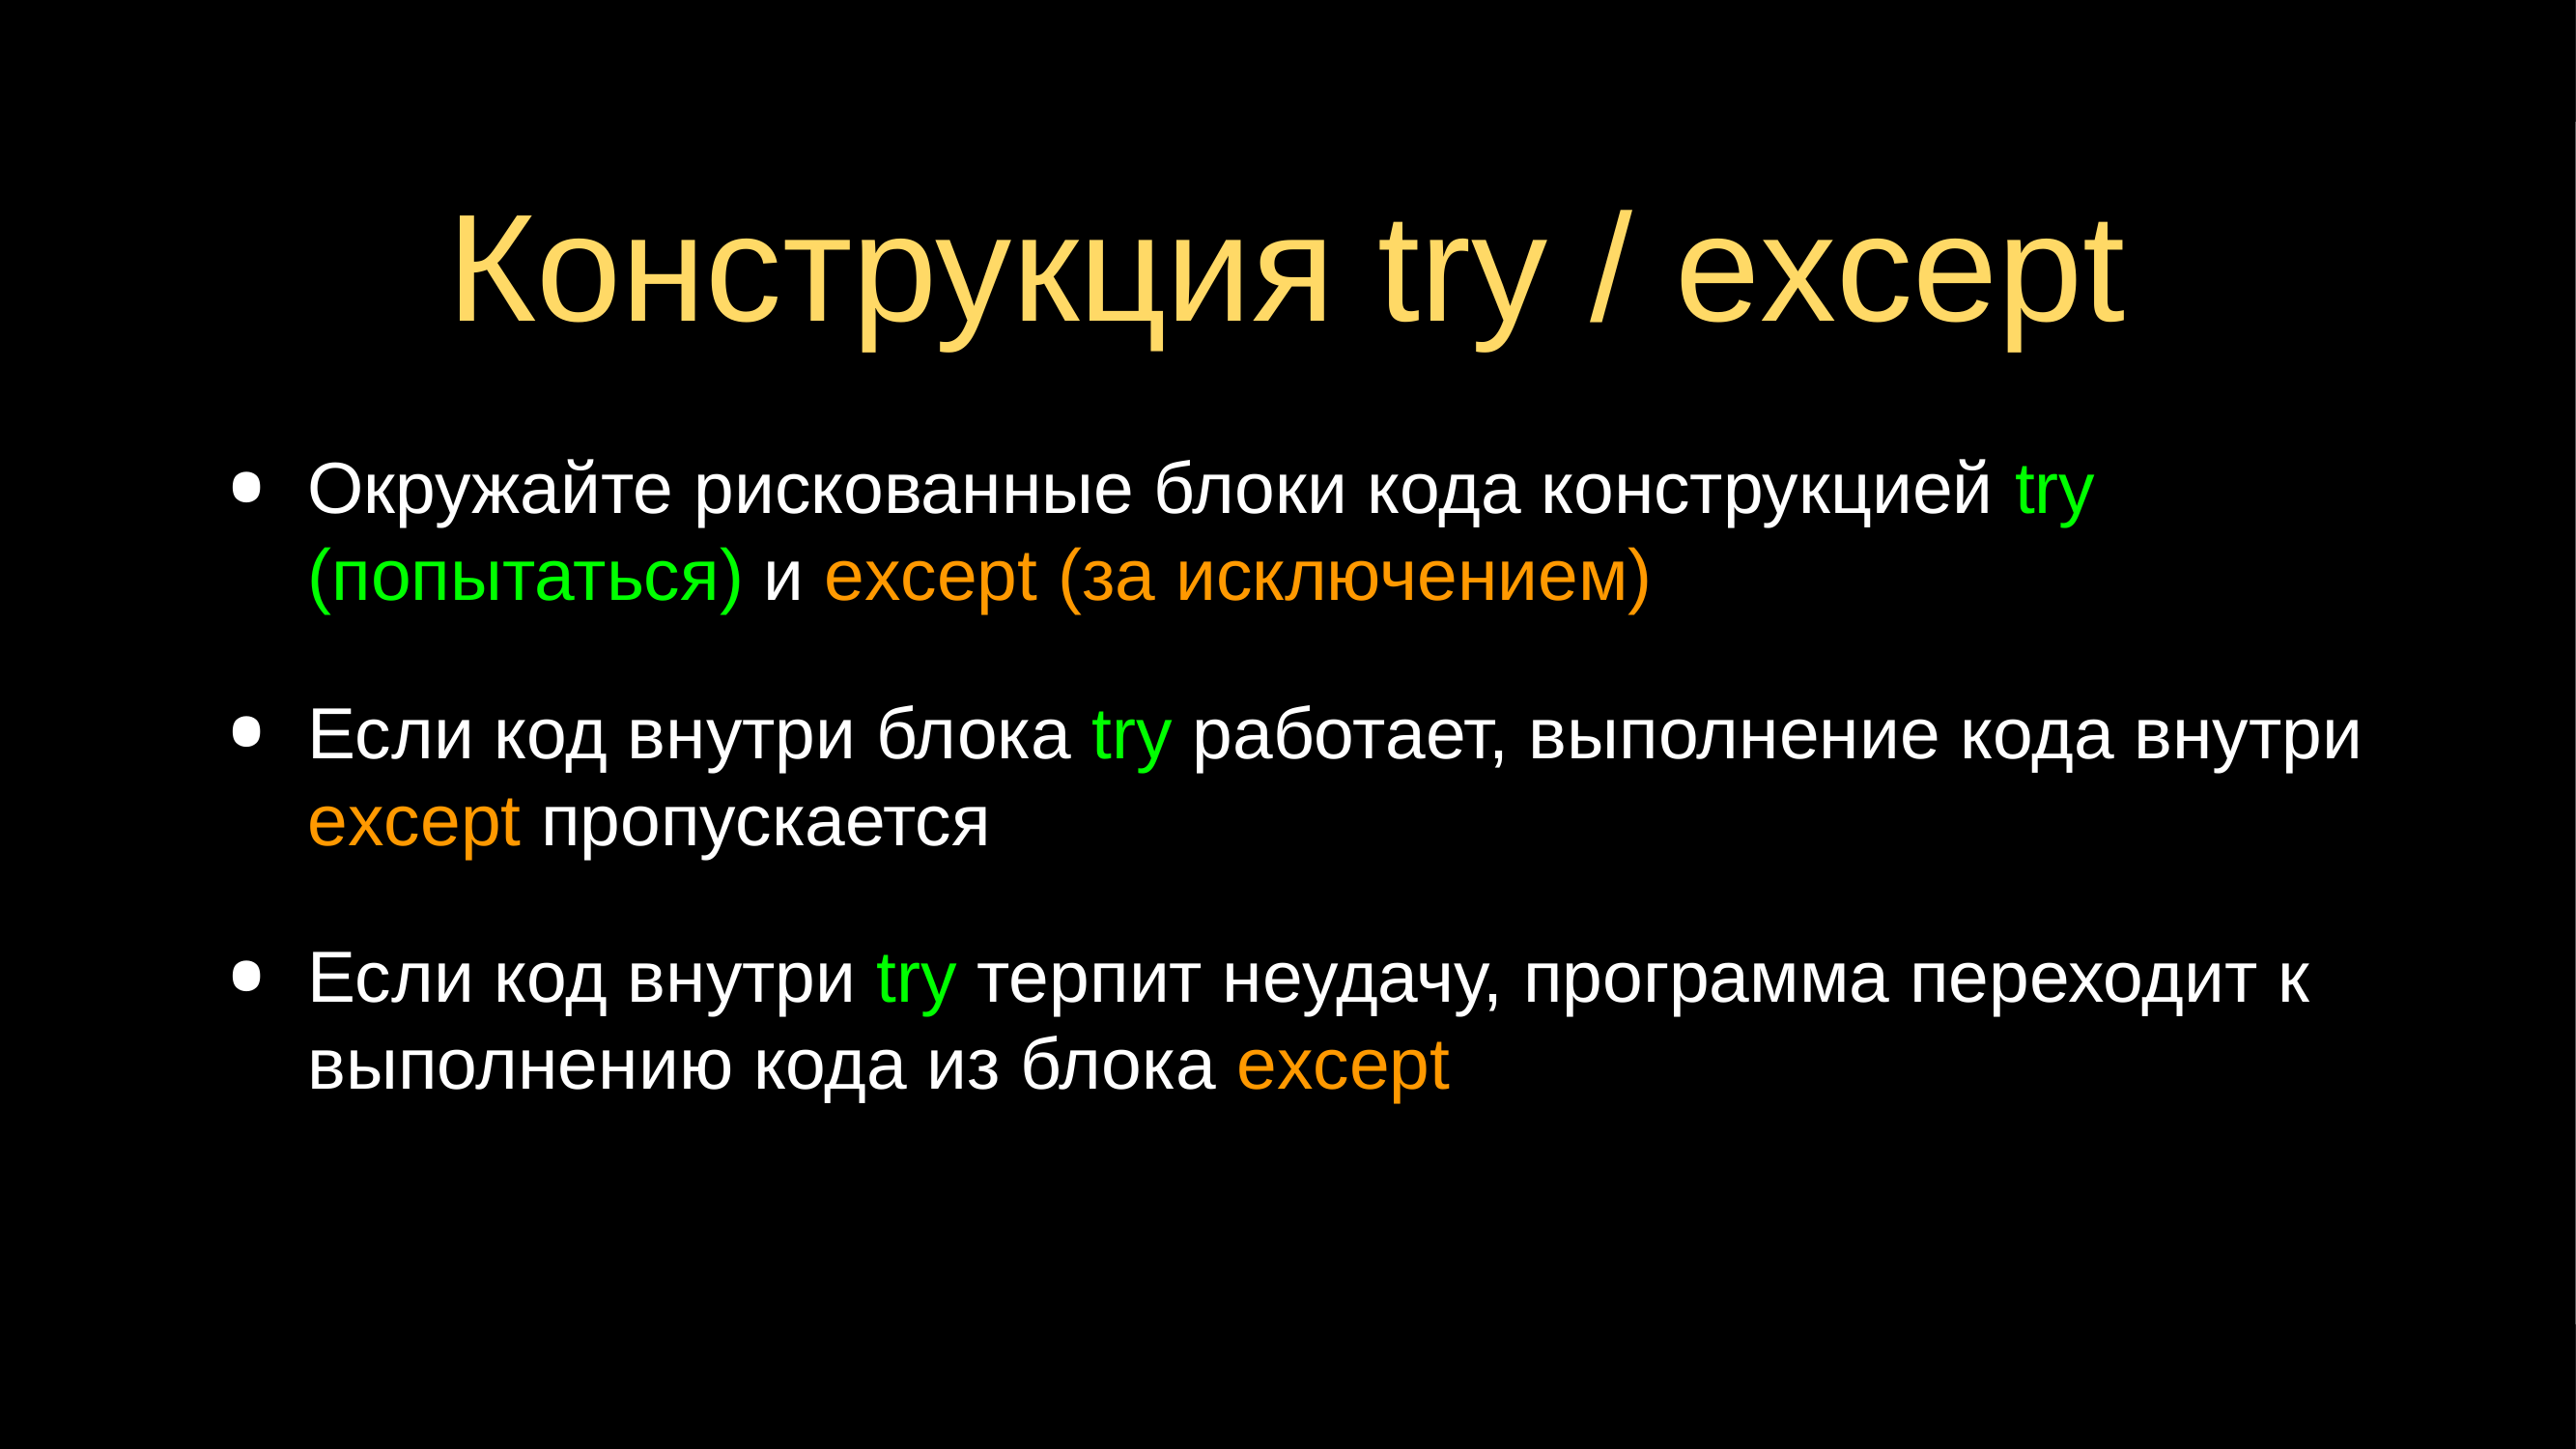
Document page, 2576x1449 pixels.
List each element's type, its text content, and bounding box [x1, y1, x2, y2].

list Окружайте рискованные блоки кода конструкцией try (попытаться) и except (за исключением) Если код внутри блока try работает, выполнение кода внутри except пропускается Если код внутри try терпит неудачу, программа переходит к выполнению кода из блока except [183, 412, 2391, 1133]
title Конструкция try / except [183, 118, 2391, 403]
